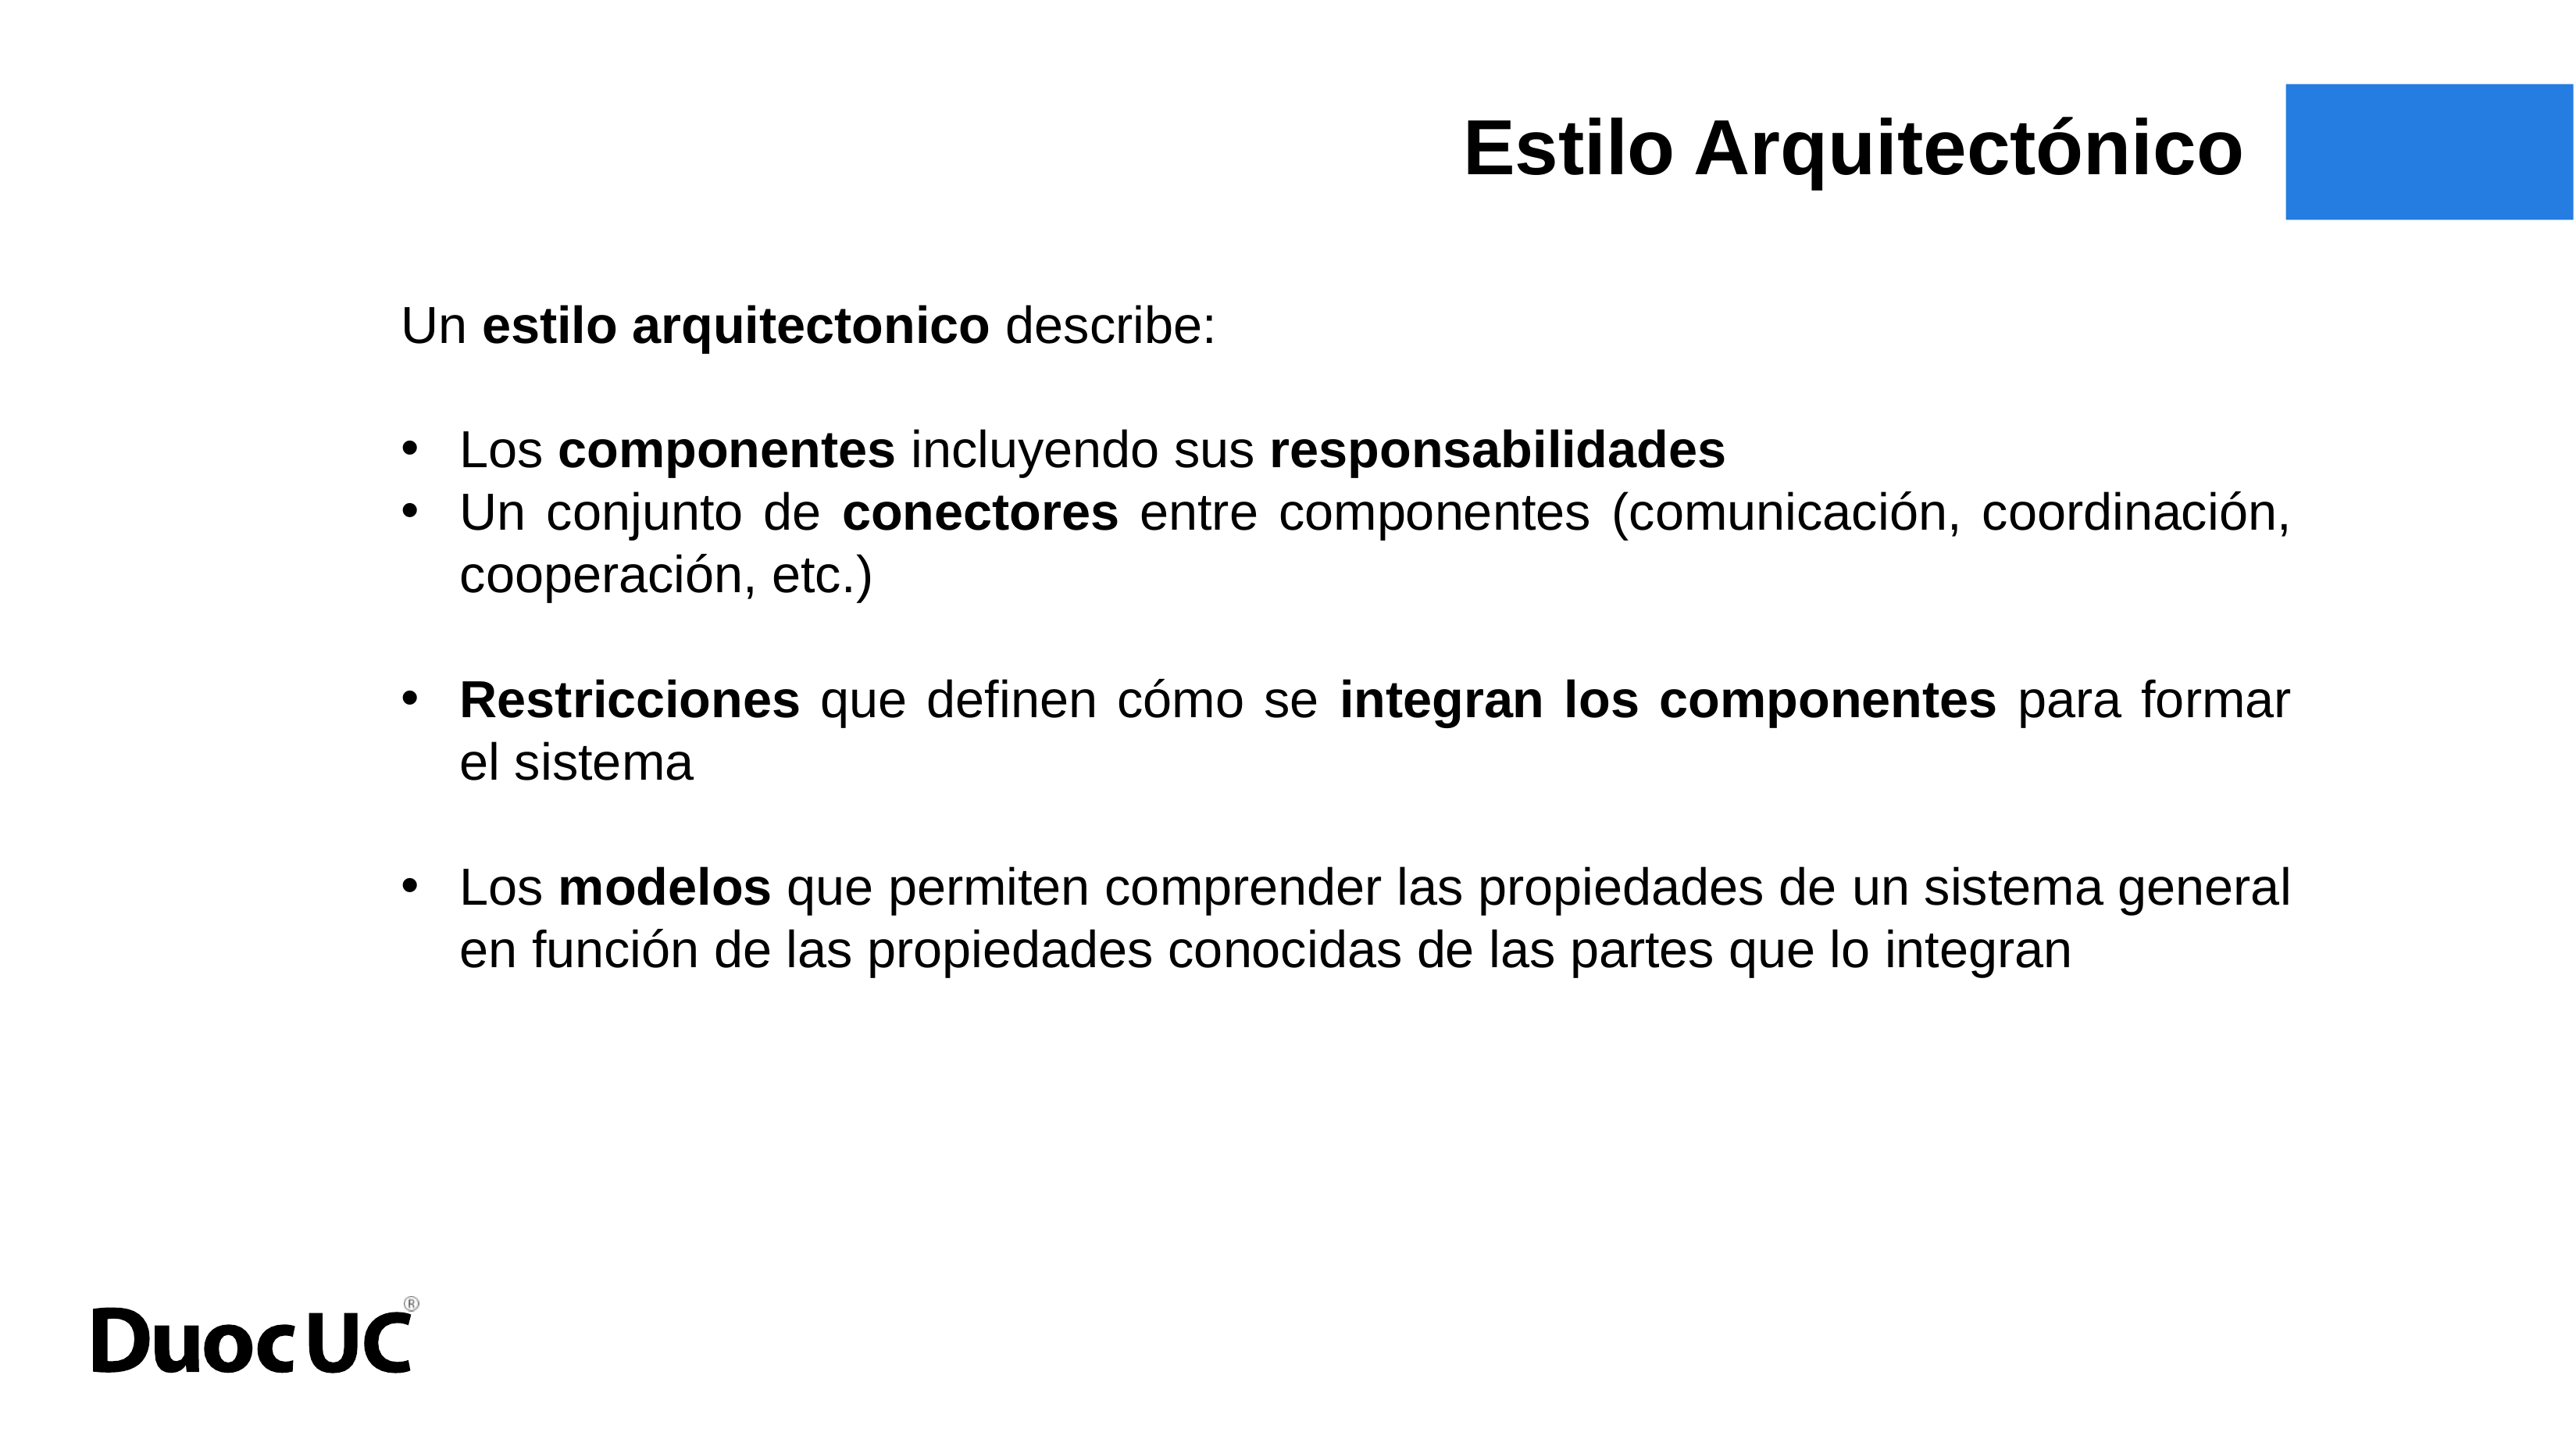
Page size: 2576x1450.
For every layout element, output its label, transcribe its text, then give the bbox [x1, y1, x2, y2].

text_box Un estilo arquitectonico describe: Los componentes incluyendo sus responsabilidades Un conjunto de conectores entre componentes (comunicación, coordinación, cooperación, etc.) Restricciones que definen cómo se integran los componentes para formar el sistema Los modelos que permiten comprender las propiedades de un sistema general en función de las propiedades conocidas de las partes que lo integran [389, 285, 2303, 984]
picture [404, 1296, 419, 1312]
list Estilo Arquitectónico [93, 96, 2245, 192]
